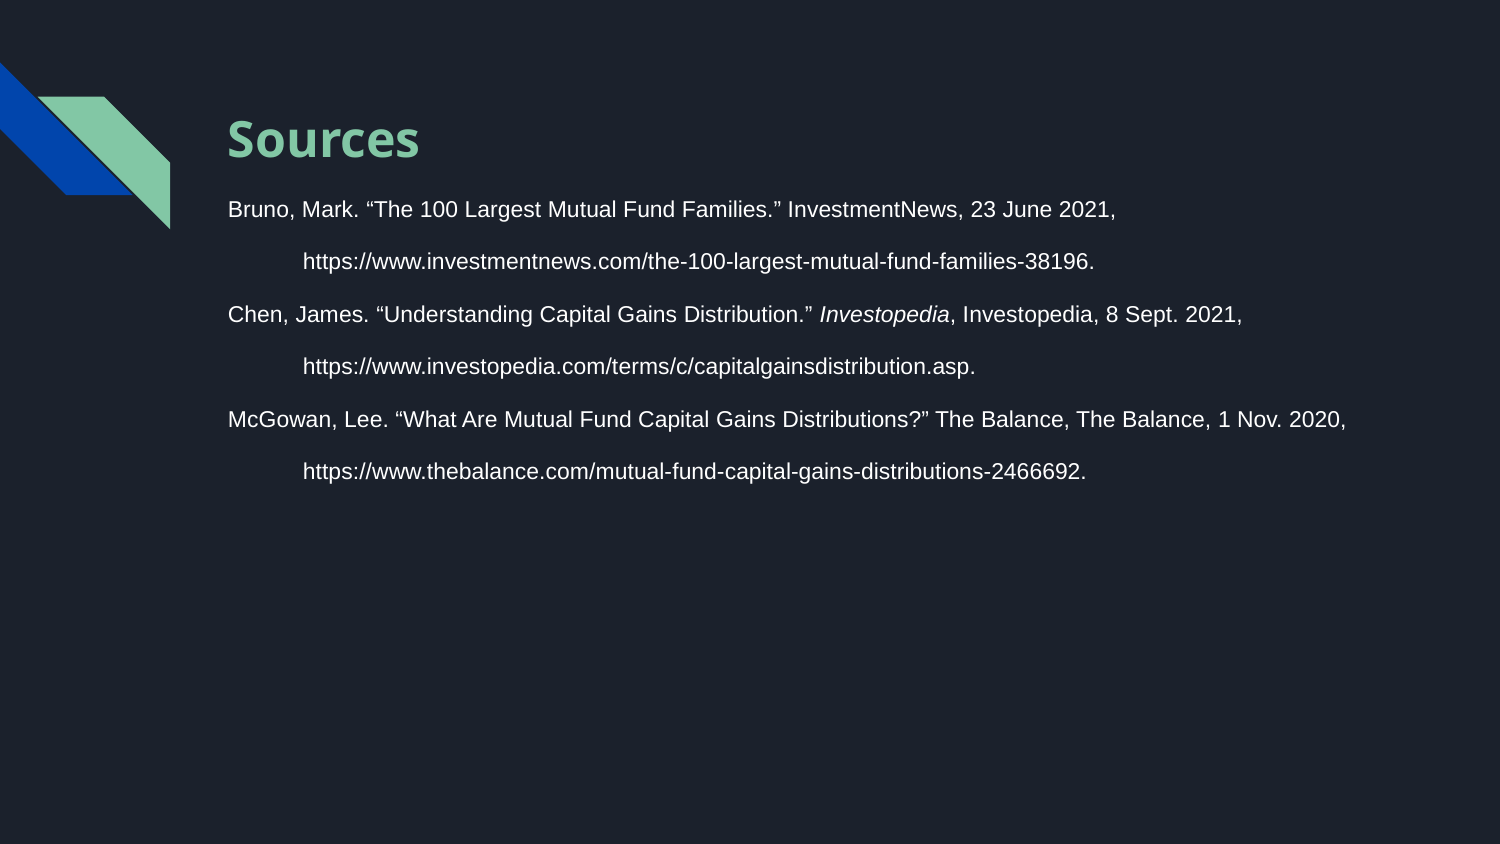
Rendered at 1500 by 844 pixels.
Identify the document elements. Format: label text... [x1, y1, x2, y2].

title Sources [212, 92, 1368, 179]
list Bruno, Mark. “The 100 Largest Mutual Fund Families.” InvestmentNews, 23 June 2021, https://www.investmentnews.com/the-100-largest-mutual-fund-families-38196. Chen, James. “Understanding Capital Gains Distribution.” Investopedia, Investopedia, 8 Sept. 2021, https://www.investopedia.com/terms/c/capitalgainsdistribution.asp. McGowan, Lee. “What Are Mutual Fund Capital Gains Distributions?” The Balance, The Balance, 1 Nov. 2020, https://www.thebalance.com/mutual-fund-capital-gains-distributions-2466692. [212, 179, 1368, 735]
